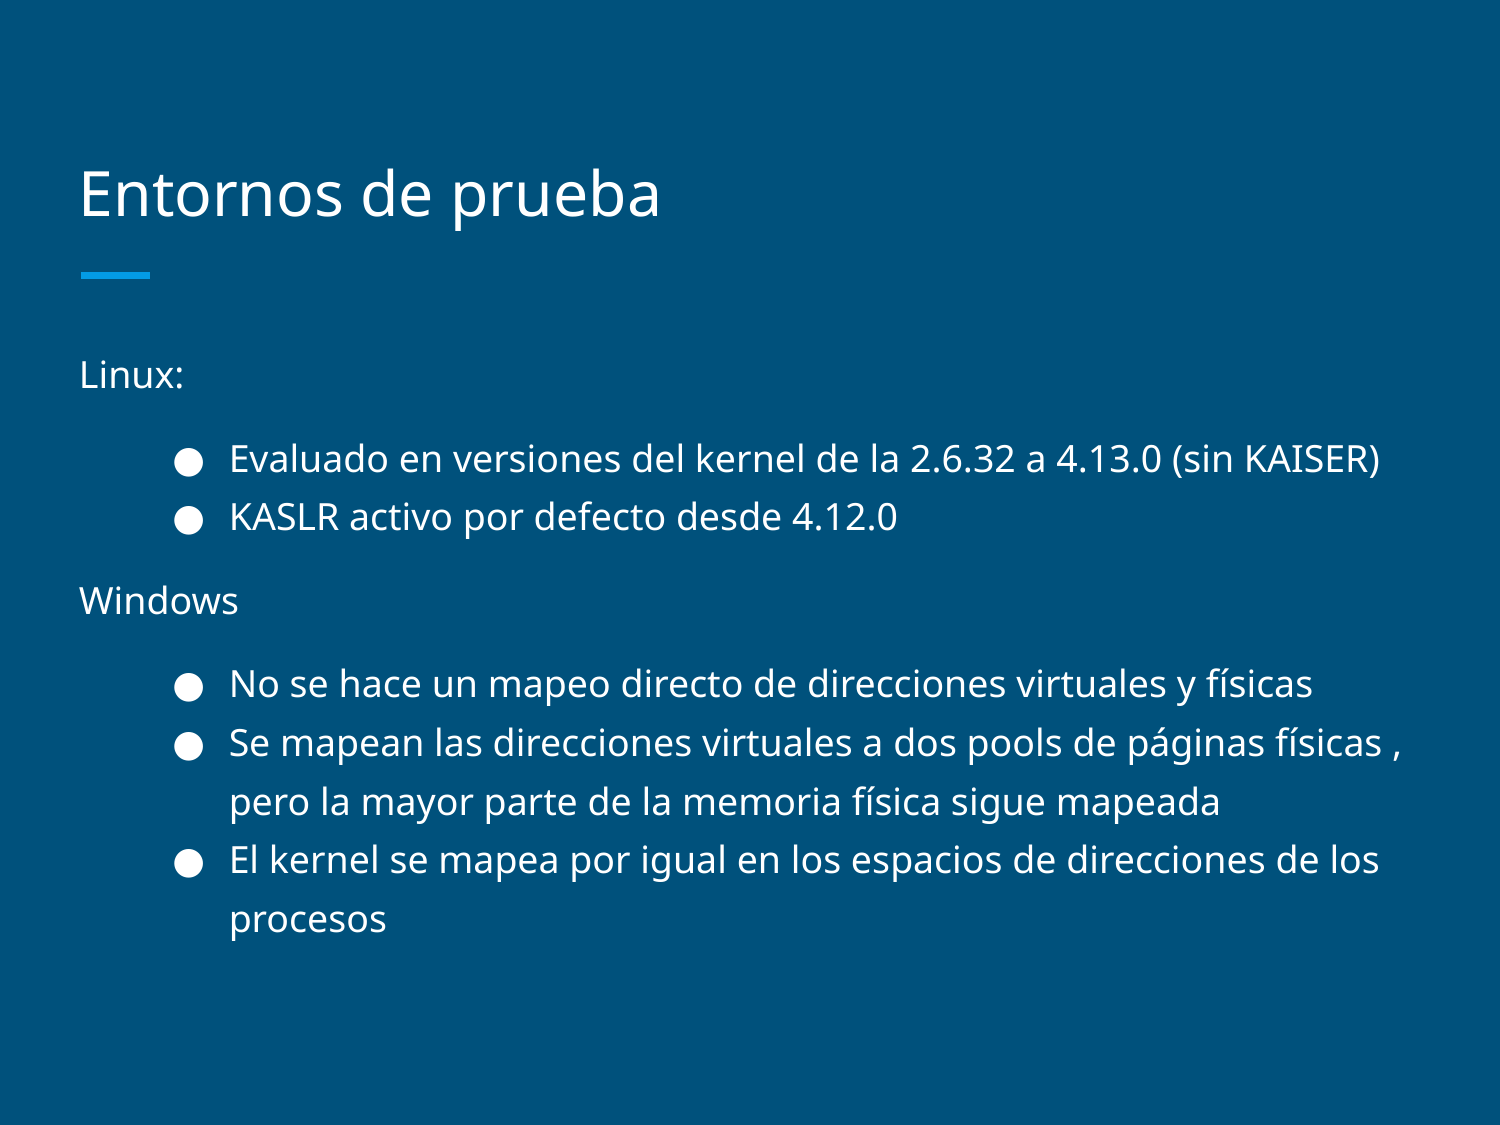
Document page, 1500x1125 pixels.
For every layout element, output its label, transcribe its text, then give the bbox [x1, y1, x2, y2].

list Linux: Evaluado en versiones del kernel de la 2.6.32 a 4.13.0 (sin KAISER) KASLR activo por defecto desde 4.12.0 Windows No se hace un mapeo directo de direcciones virtuales y físicas Se mapean las direcciones virtuales a dos pools de páginas físicas , pero la mayor parte de la memoria física sigue mapeada El kernel se mapea por igual en los espacios de direcciones de los procesos [63, 325, 1437, 1000]
title Entornos de prueba [63, 100, 1437, 251]
